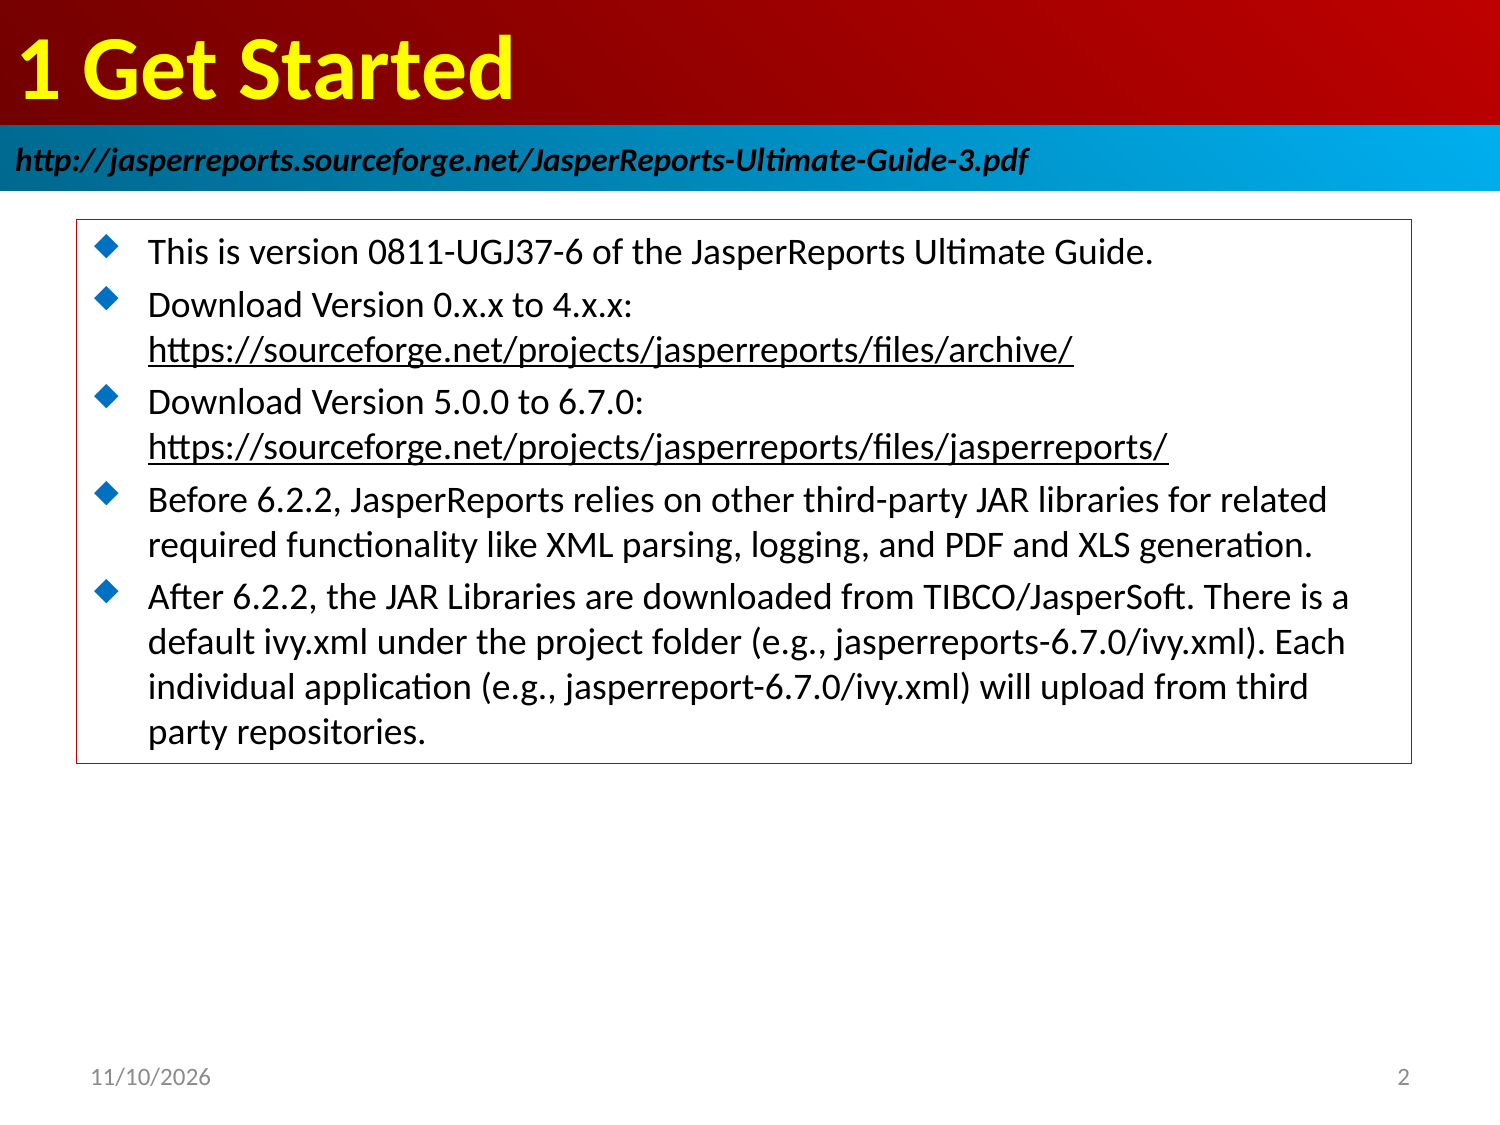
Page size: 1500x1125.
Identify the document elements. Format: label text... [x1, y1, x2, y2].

title 1 Get Started [0, 0, 1500, 125]
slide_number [75, 1042, 425, 1109]
slide_number 2 [1074, 1042, 1425, 1109]
subtitle This is version 0811-UGJ37-6 of the JasperReports Ultimate Guide. Download Version 0.x.x to 4.x.x: https://sourceforge.net/projects/jasperreports/files/archive/ Download Version 5.0.0 to 6.7.0: https://sourceforge.net/projects/jasperreports/files/jasperreports/ Before 6.2.2, JasperReports relies on other third-party JAR libraries for related required functionality like XML parsing, logging, and PDF and XLS generation. After 6.2.2, the JAR Libraries are downloaded from TIBCO/JasperSoft. There is a default ivy.xml under the project folder (e.g., jasperreports-6.7.0/ivy.xml). Each individual application (e.g., jasperreport-6.7.0/ivy.xml) will upload from third party repositories. [76, 219, 1412, 764]
text_box http://jasperreports.sourceforge.net/JasperReports-Ultimate-Guide-3.pdf [0, 125, 1500, 191]
